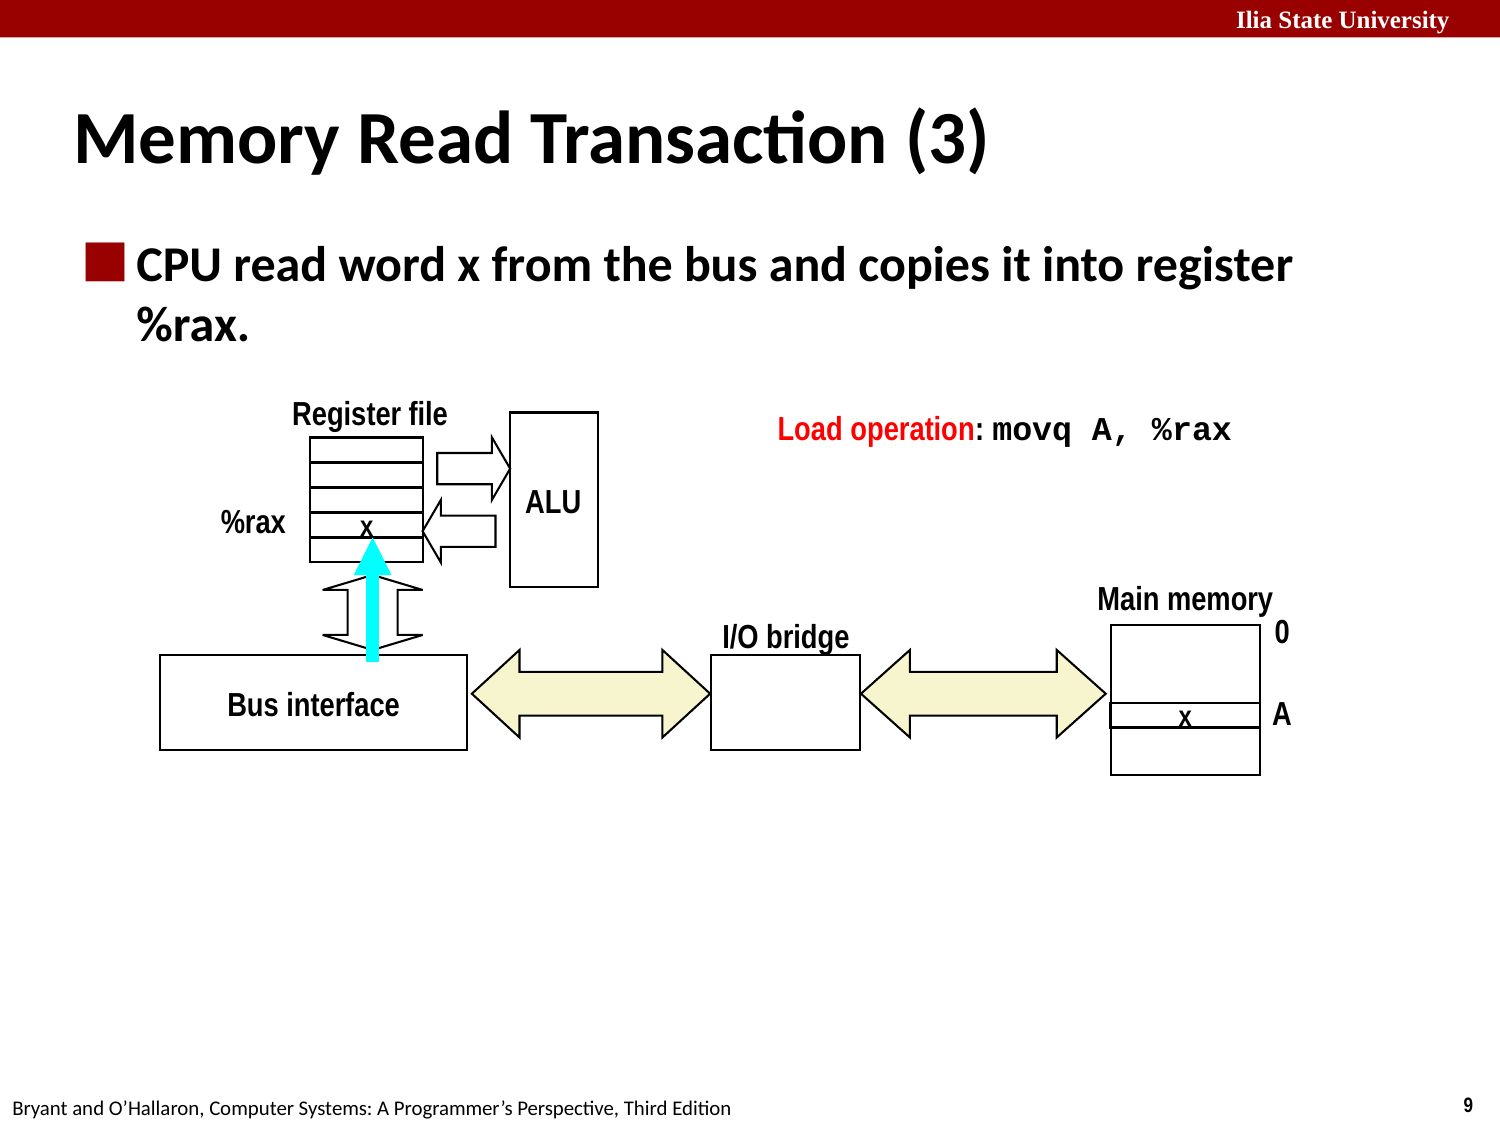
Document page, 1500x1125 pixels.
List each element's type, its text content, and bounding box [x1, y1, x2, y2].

text_box x [1110, 702, 1257, 728]
text_box A [1257, 685, 1312, 740]
text_box [310, 537, 372, 563]
text_box Bus interface [160, 655, 468, 750]
text_box [379, 576, 423, 649]
text_box Main memory [1062, 569, 1309, 625]
text_box [310, 440, 423, 462]
text_box [471, 649, 711, 738]
text_box [861, 649, 1106, 738]
title Memory Read Transaction (3) [58, 71, 1304, 197]
text_box 0 [1259, 602, 1309, 658]
text_box Register file [277, 385, 466, 440]
text_box I/O bridge [706, 607, 866, 663]
text_box [1110, 728, 1261, 775]
text_box [322, 576, 366, 648]
text_box [710, 663, 861, 750]
text_box ALU [510, 412, 598, 588]
text_box %rax [205, 492, 302, 548]
text_box [422, 499, 496, 563]
text_box [373, 537, 423, 563]
text_box x [310, 512, 423, 537]
text_box [1110, 625, 1261, 702]
list CPU read word x from the bus and copies it into register %rax. [65, 223, 1361, 1040]
text_box Load operation: movq A, %rax [762, 399, 1253, 455]
text_box [310, 487, 423, 512]
text_box [437, 437, 510, 500]
text_box [310, 462, 423, 487]
